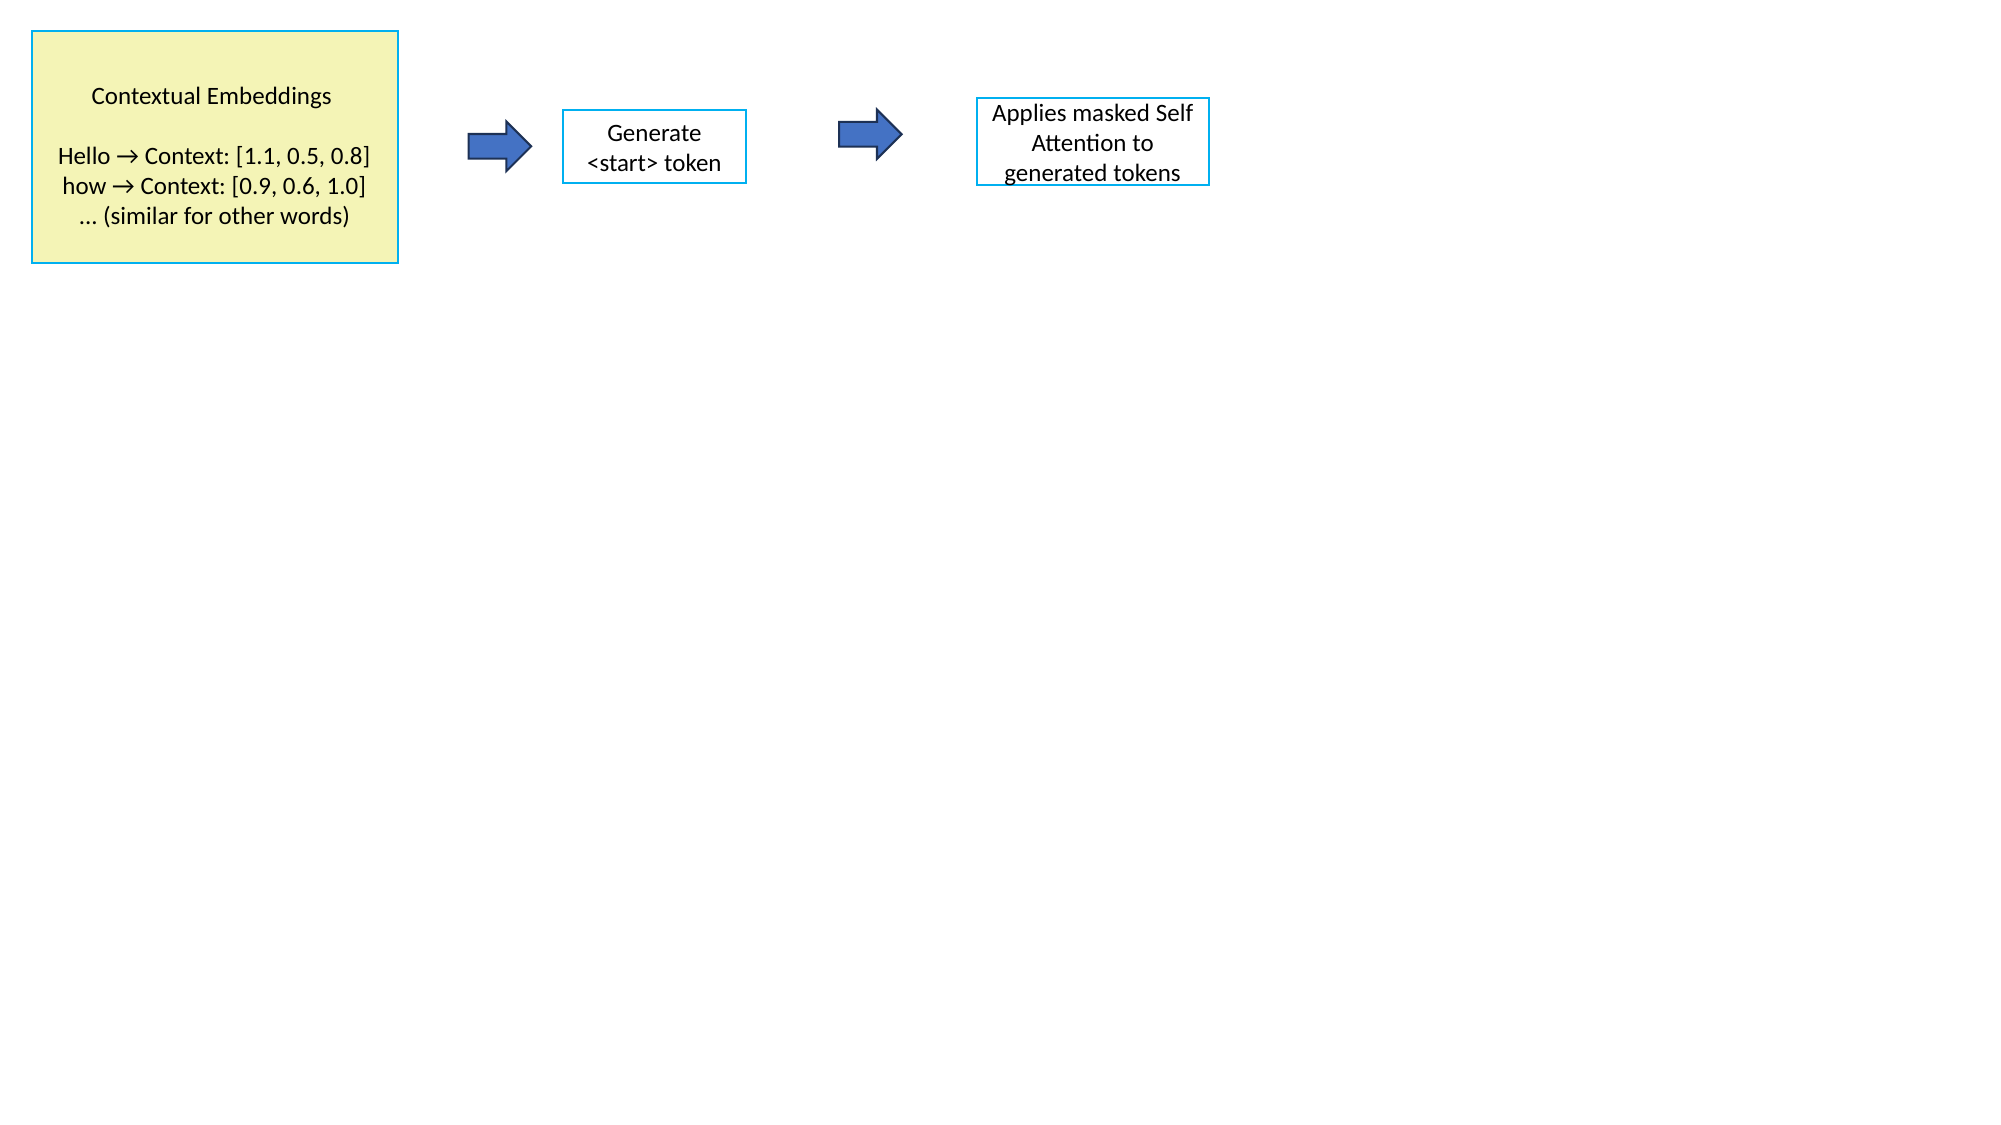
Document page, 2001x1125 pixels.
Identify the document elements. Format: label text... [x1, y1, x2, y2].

text_box Contextual Embeddings Hello → Context: [1.1, 0.5, 0.8] how → Context: [0.9, 0.6, 1.0] ... (similar for other words) [31, 30, 399, 264]
text_box Applies masked Self Attention to generated tokens [976, 97, 1210, 186]
text_box [838, 107, 904, 162]
text_box [467, 119, 533, 174]
text_box Generate <start> token [562, 109, 747, 184]
